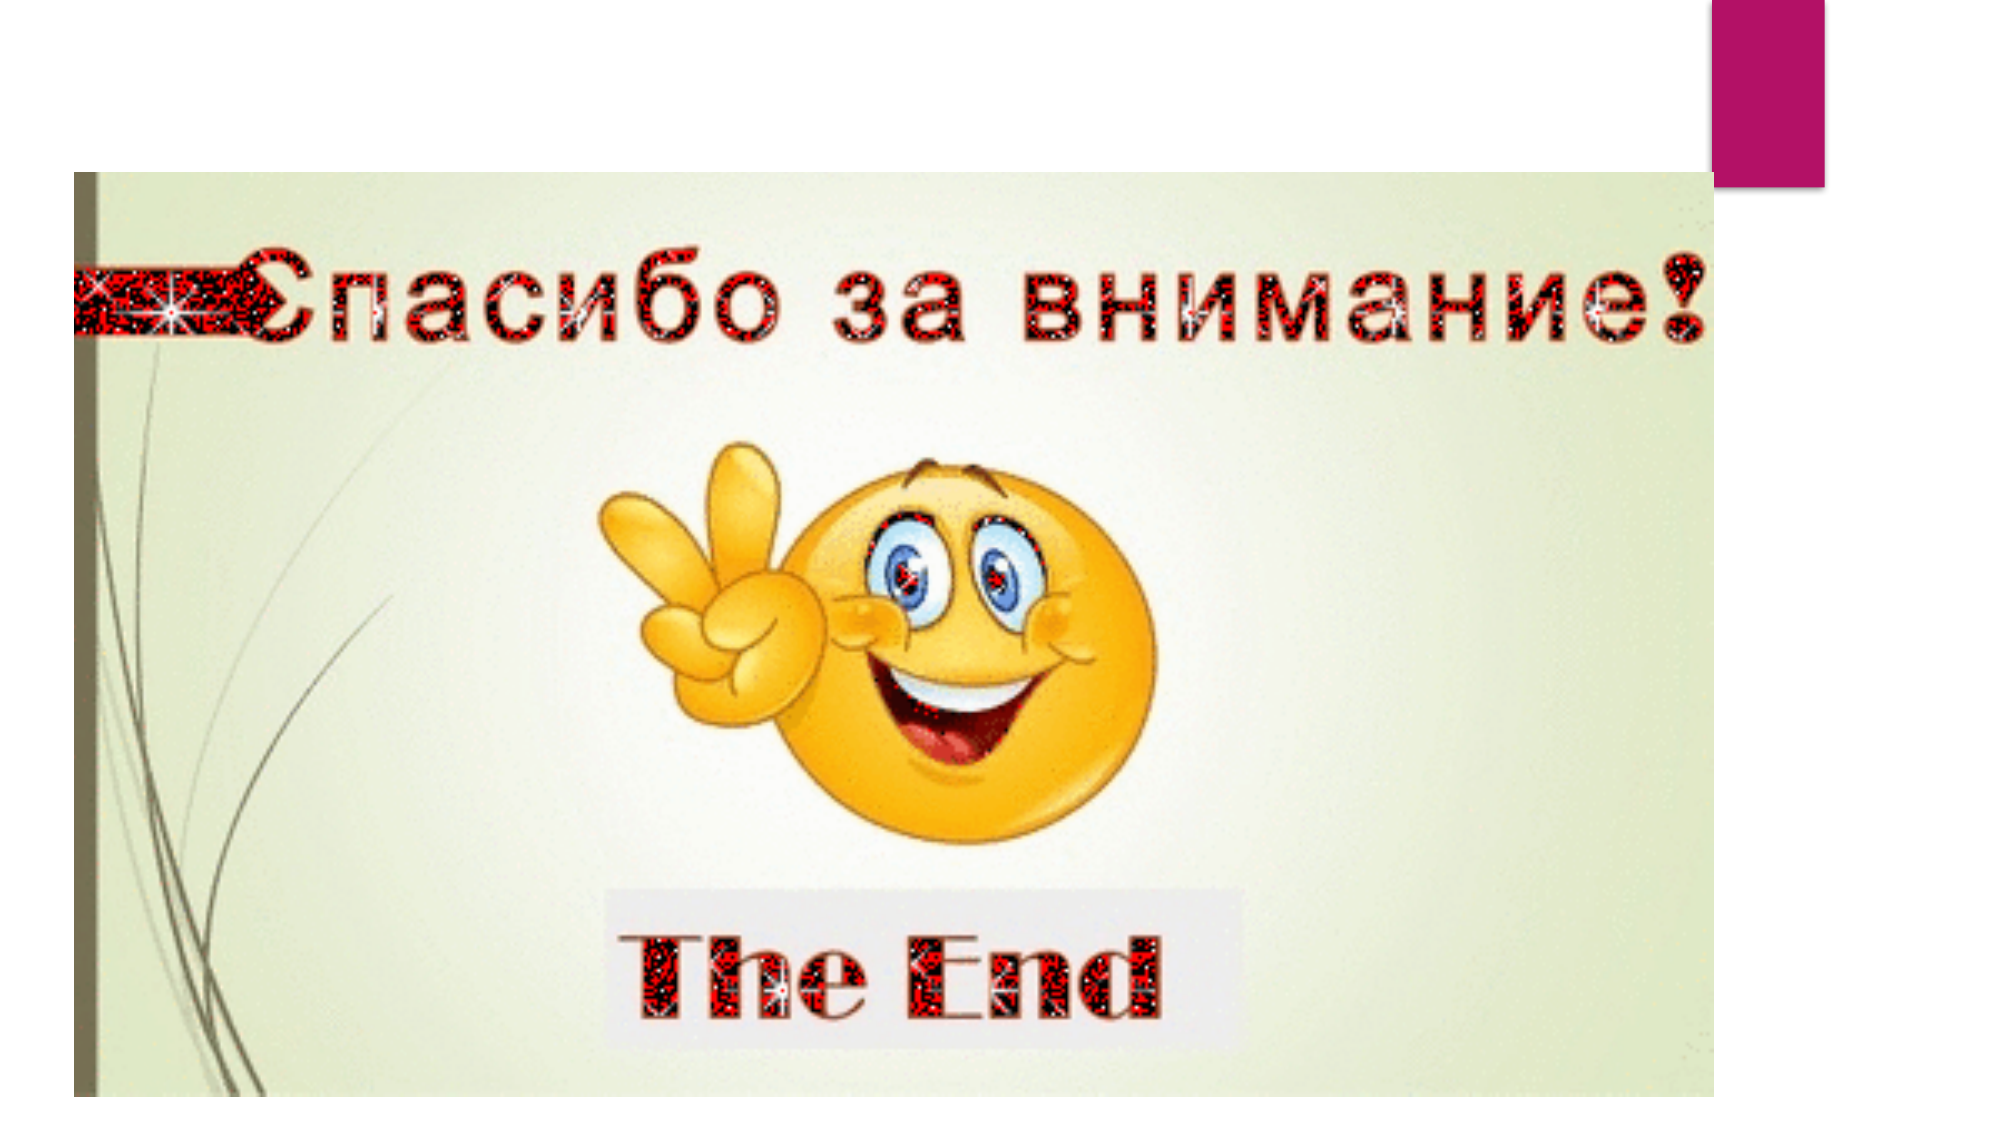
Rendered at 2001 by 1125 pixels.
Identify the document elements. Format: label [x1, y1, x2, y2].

picture [74, 171, 1714, 1097]
